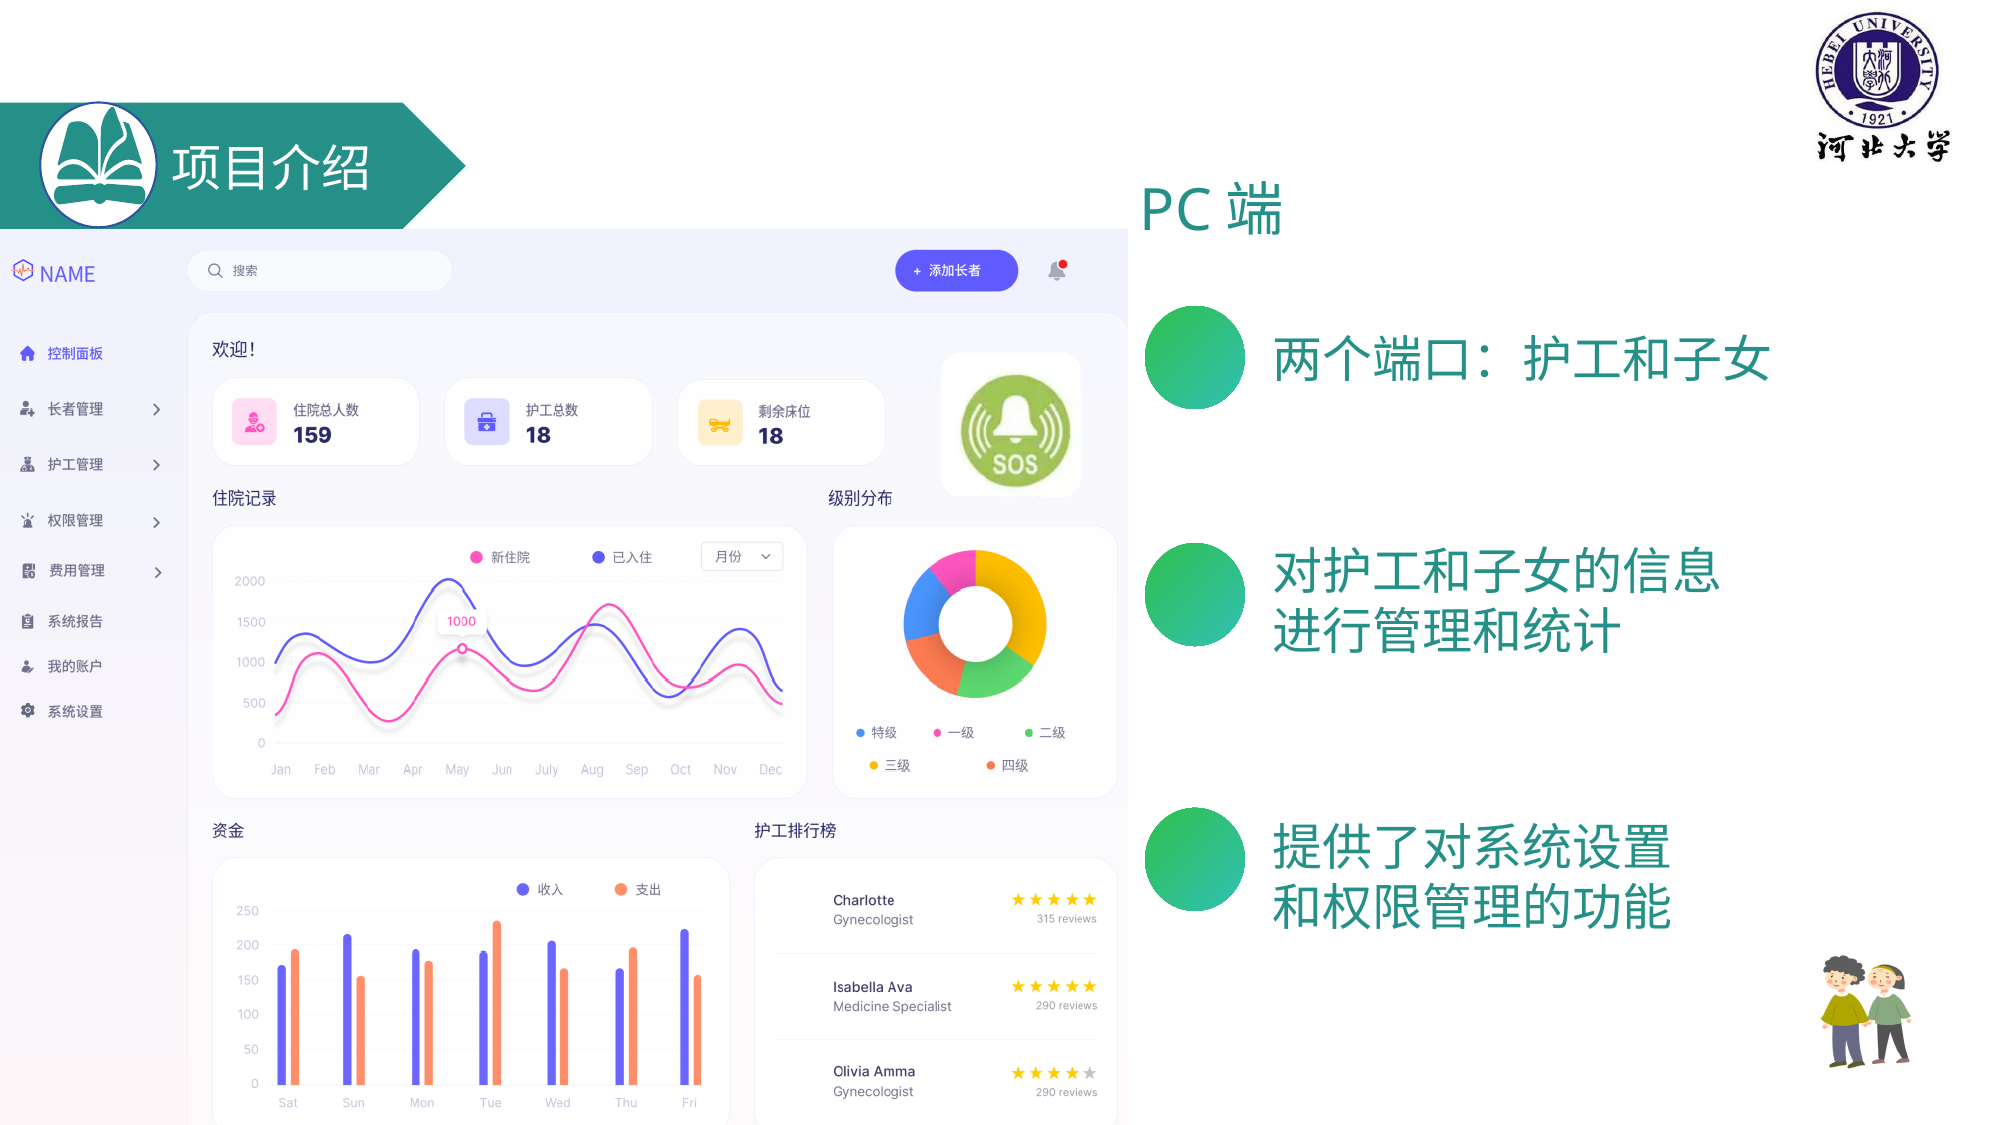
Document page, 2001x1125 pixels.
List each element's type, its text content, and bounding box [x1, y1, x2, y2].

text_box 两个端口：护工和子女 [1257, 319, 1925, 395]
text_box [1145, 306, 1245, 409]
text_box [39, 124, 145, 228]
picture [1789, 0, 1969, 165]
text_box [107, 101, 468, 228]
picture [1777, 939, 1948, 1080]
text_box 对护工和子女的信息 进行管理和统计 [1257, 531, 1925, 727]
text_box [1145, 807, 1245, 911]
picture [0, 228, 1128, 1125]
text_box [76, 101, 121, 106]
text_box [1145, 543, 1245, 647]
text_box [146, 127, 156, 203]
text_box PC端 [1125, 164, 2000, 249]
text_box 提供了对系统设置 和权限管理的功能 [1257, 807, 1925, 1003]
text_box 项目介绍 [156, 128, 413, 204]
text_box [0, 101, 90, 228]
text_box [53, 106, 146, 205]
